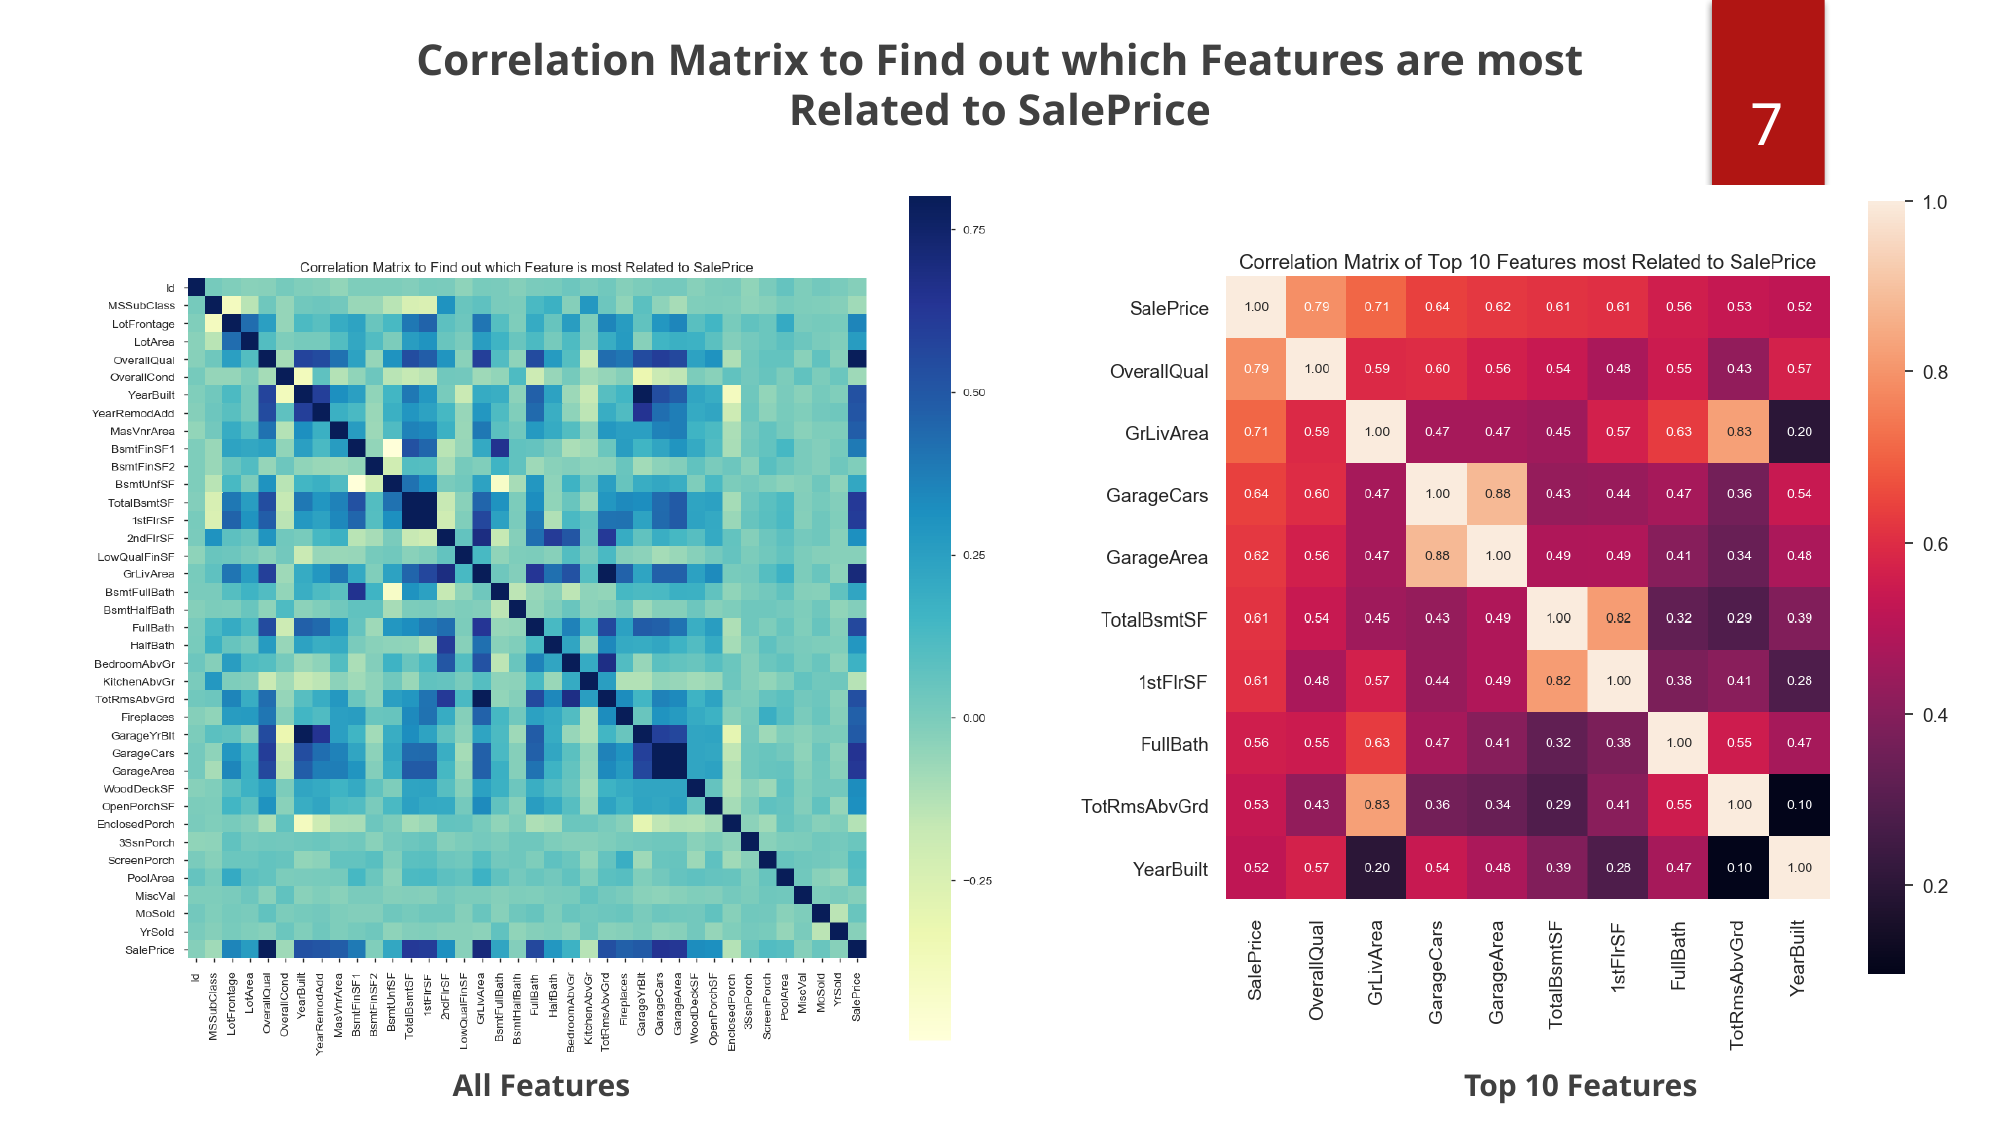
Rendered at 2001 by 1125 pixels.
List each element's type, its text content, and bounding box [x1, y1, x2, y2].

text_box Top 10 Features [1245, 1069, 1917, 1111]
slide_number 7 [1698, 48, 1836, 175]
text_box All Features [205, 1070, 878, 1111]
picture [82, 185, 1001, 1062]
picture [1069, 185, 1957, 1060]
text_box Correlation Matrix to Find out which Features are most Related to SalePrice [392, 25, 1608, 143]
